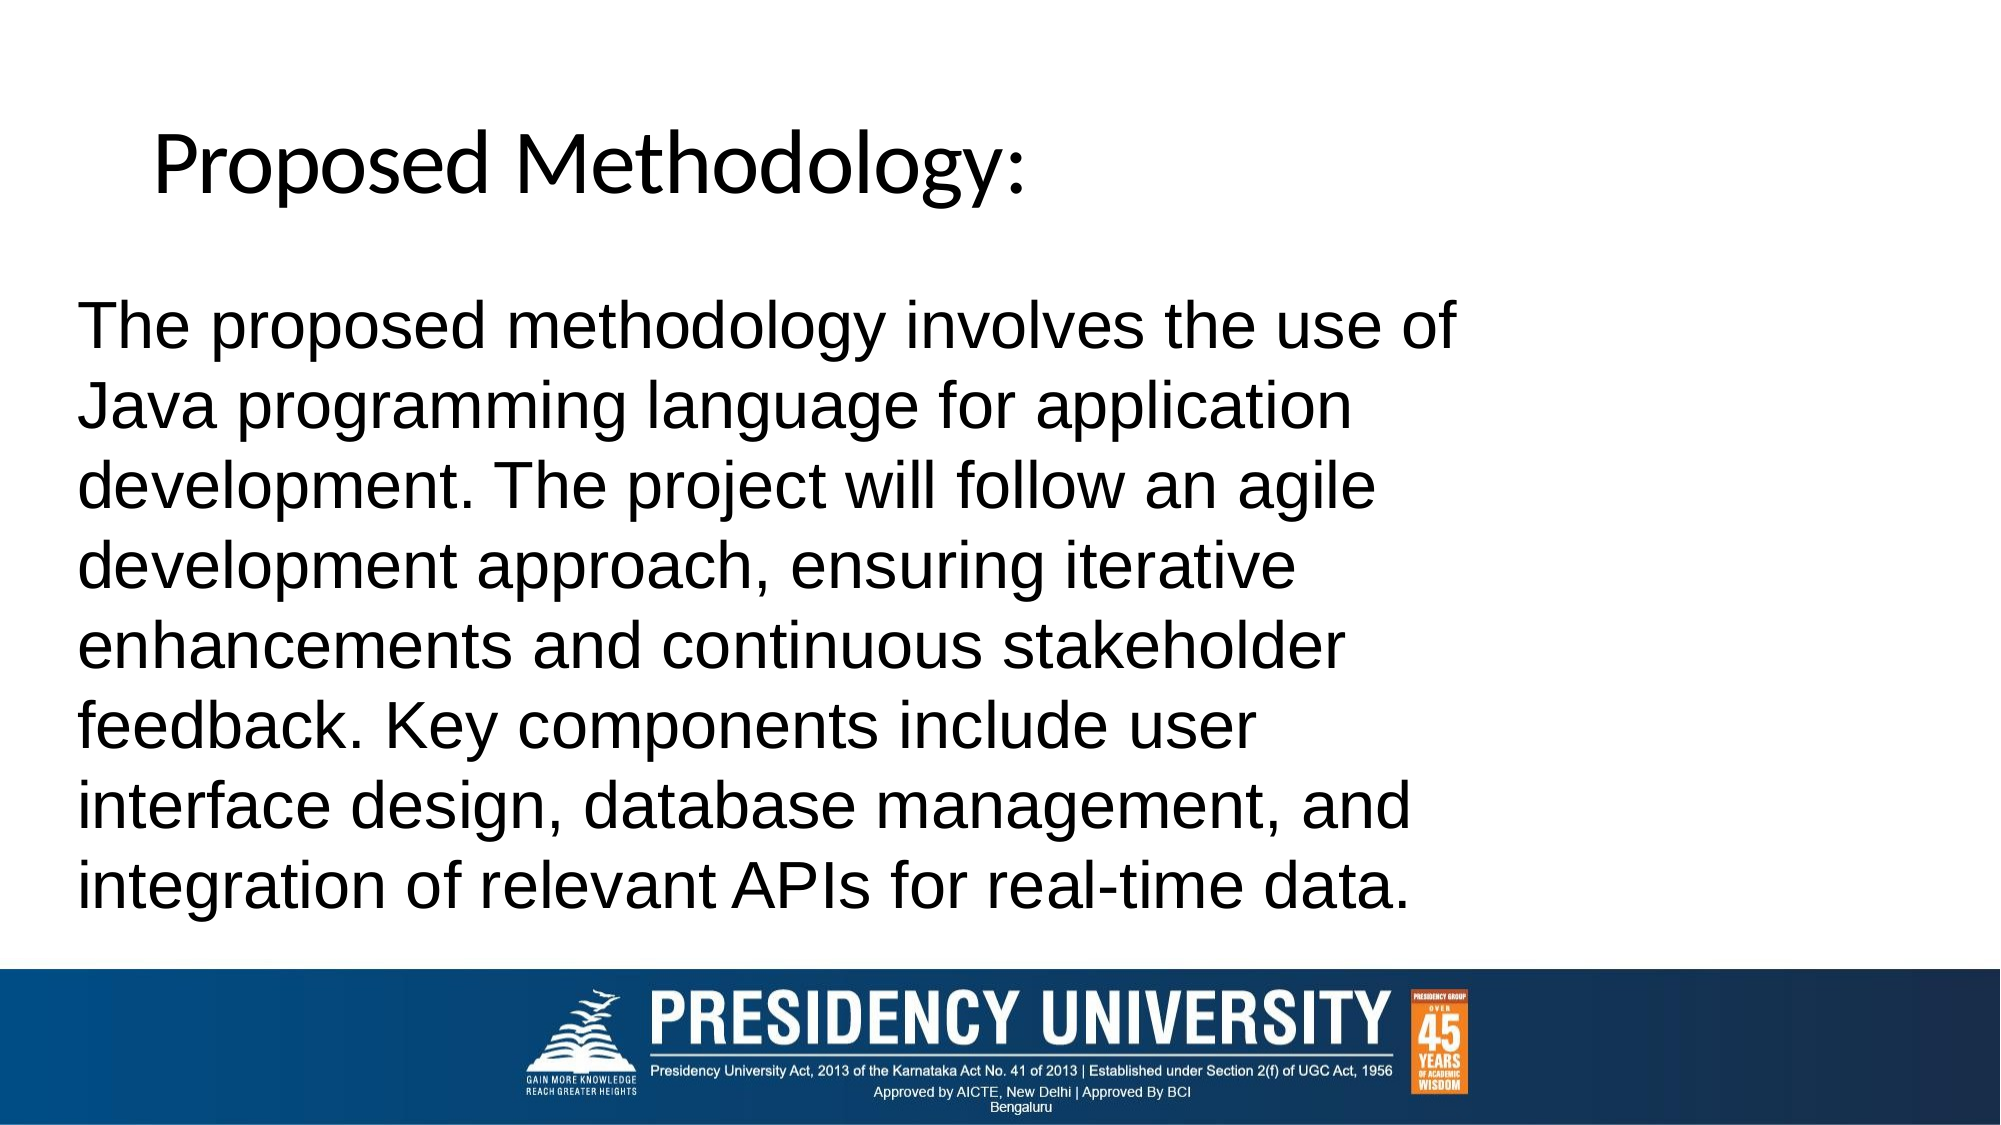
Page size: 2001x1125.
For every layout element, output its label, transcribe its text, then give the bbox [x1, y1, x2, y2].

picture [0, 958, 2000, 1125]
text_box The proposed methodology involves the use of Java programming language for application development. The project will follow an agile development approach, ensuring iterative enhancements and continuous stakeholder feedback. Key components include user interface design, database management, and integration of relevant APIs for real-time data. [62, 274, 1500, 930]
title Proposed Methodology: [150, 45, 1617, 291]
